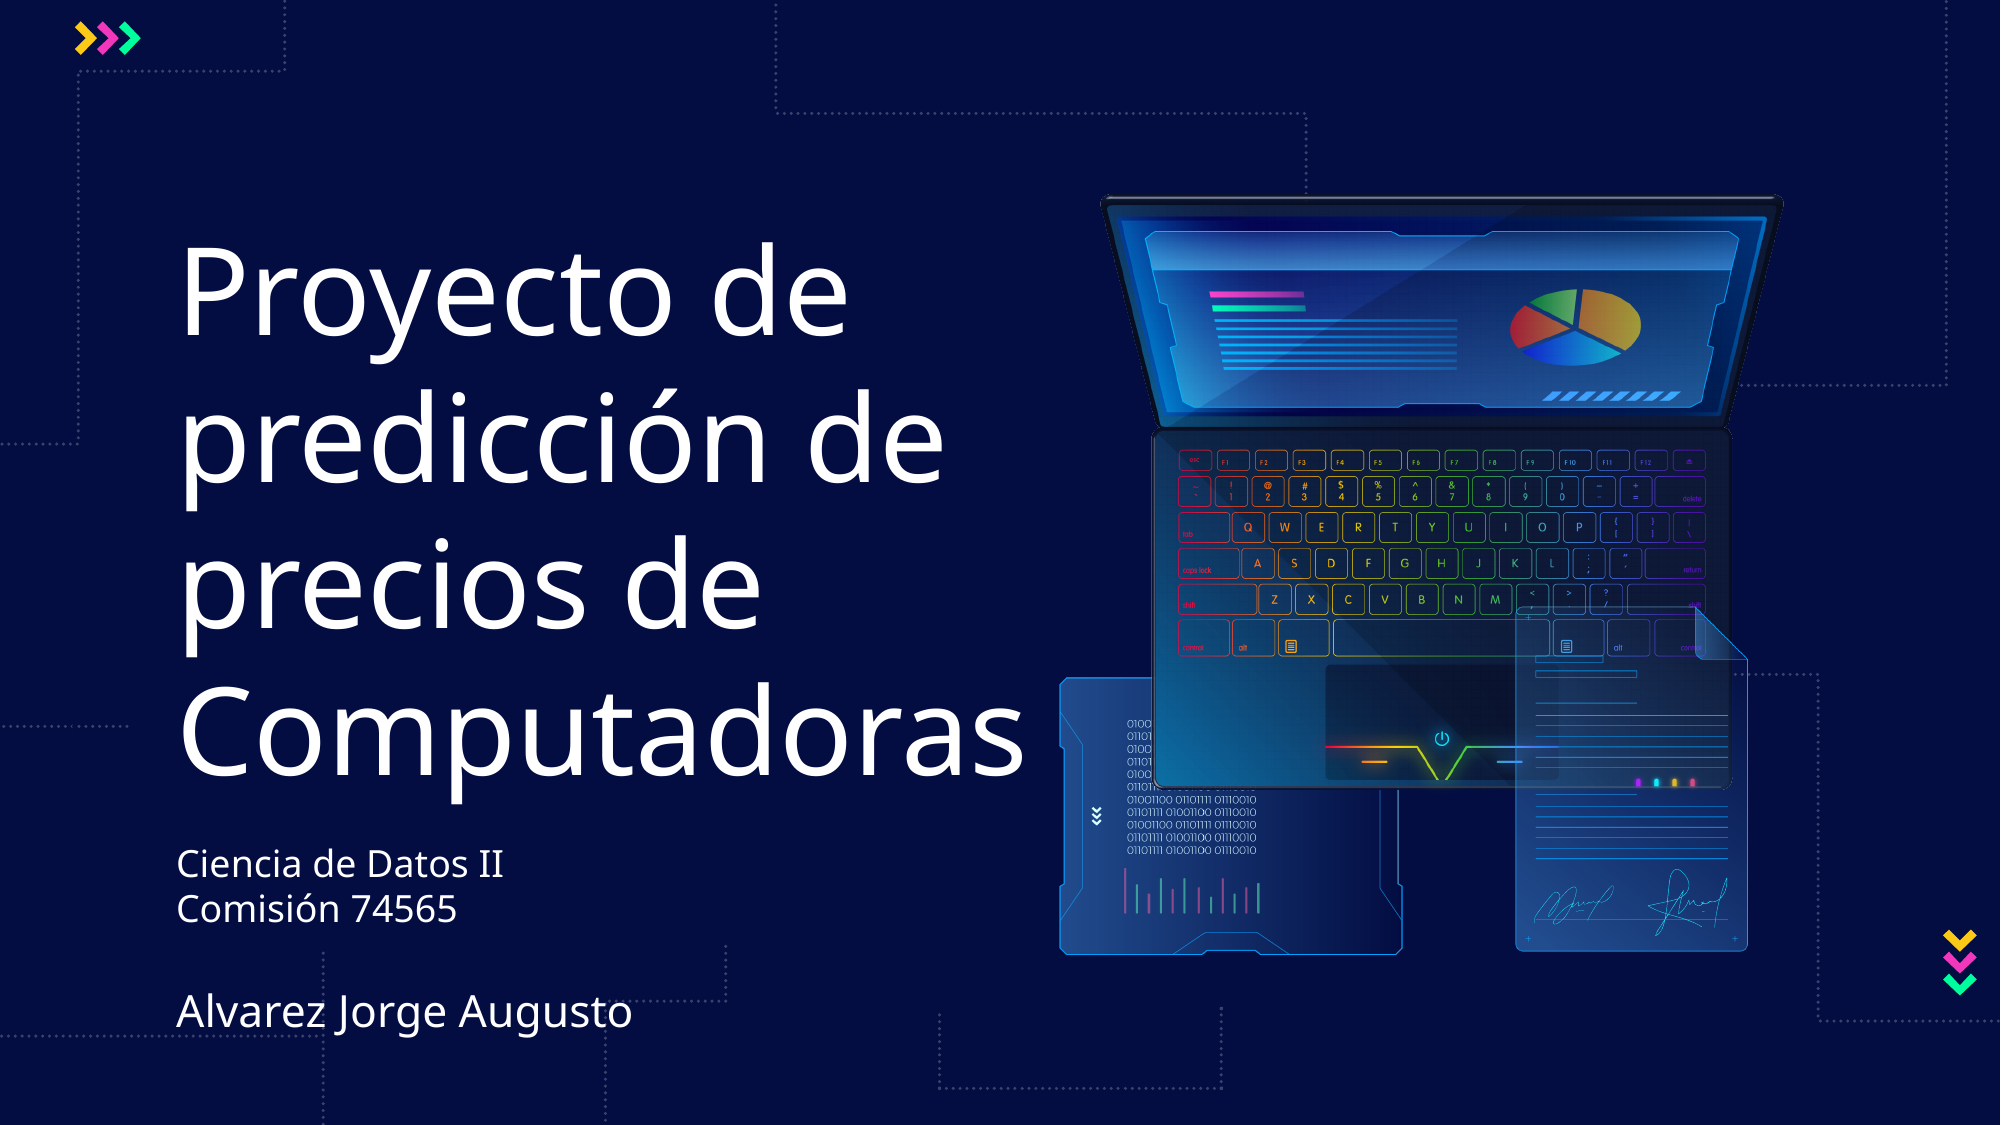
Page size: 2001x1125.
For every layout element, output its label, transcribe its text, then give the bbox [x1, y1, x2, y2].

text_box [1041, 186, 1796, 971]
title Proyecto de predicción de precios de Computadoras [156, 215, 1036, 820]
subtitle Ciencia de Datos II Comisión 74565 Alvarez Jorge Augusto [156, 820, 1053, 1100]
